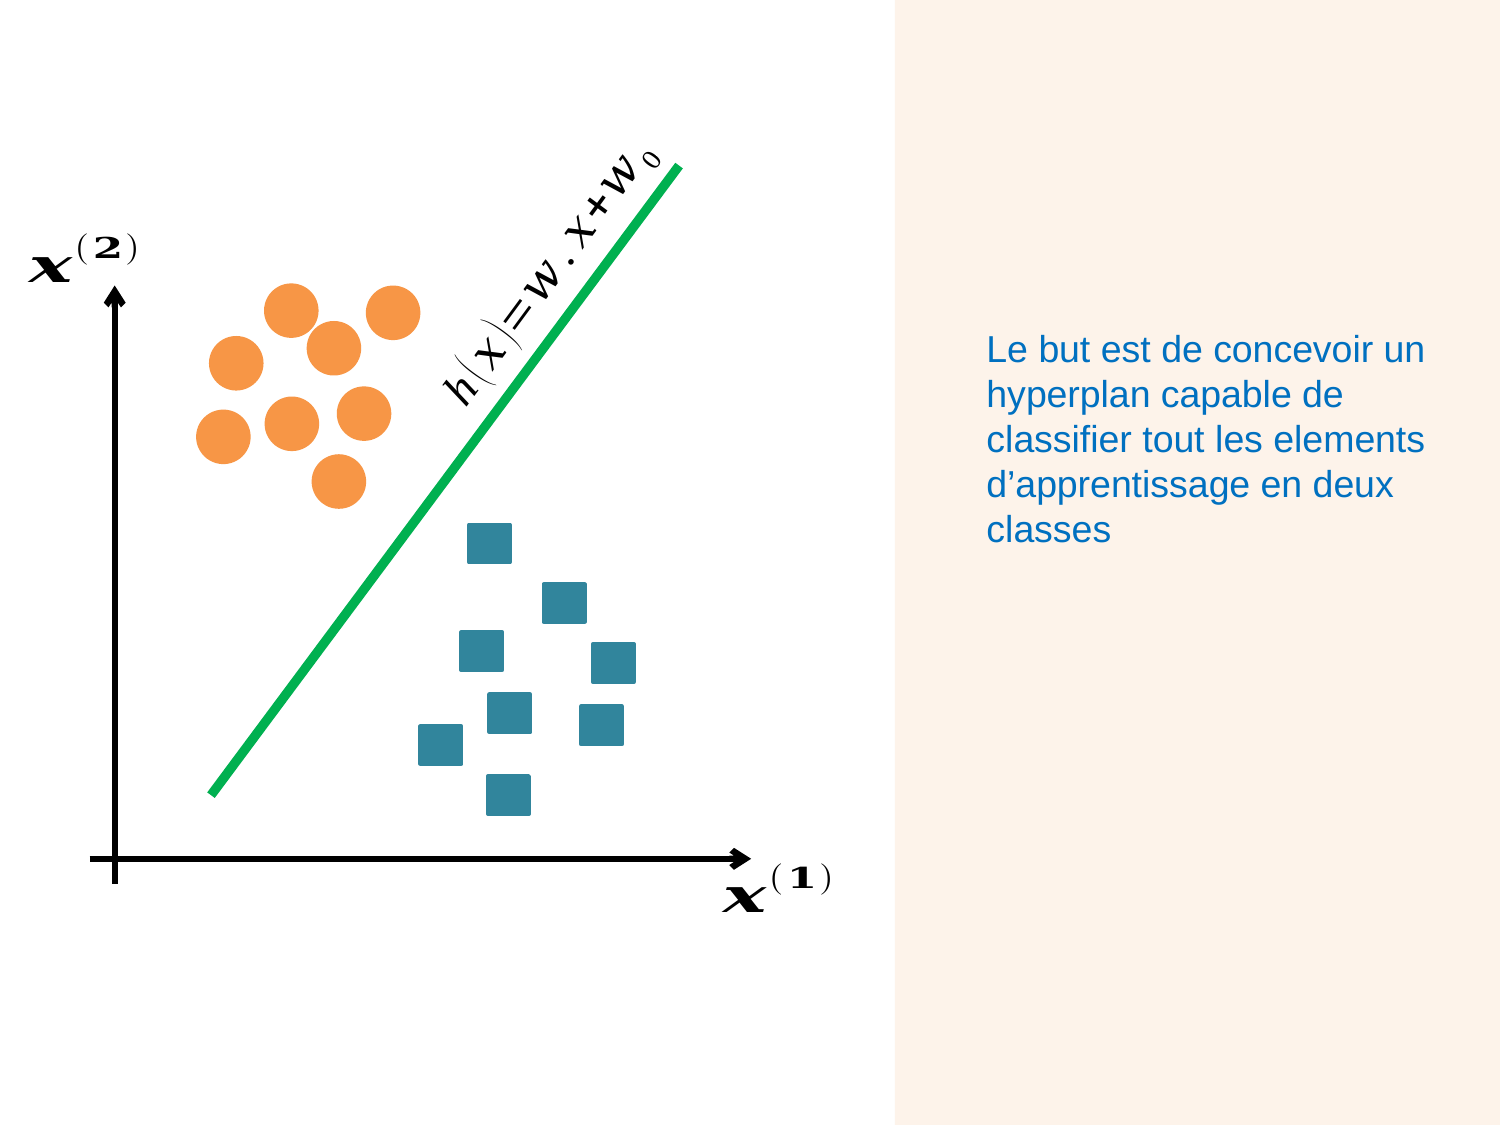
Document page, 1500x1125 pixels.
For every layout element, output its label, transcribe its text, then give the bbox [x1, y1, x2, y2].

text_box [486, 804, 531, 816]
text_box Le but est de concevoir un hyperplan capable de classifier tout les elements d’apprentissage en deux classes [971, 317, 1500, 558]
text_box [893, 0, 1500, 1125]
text_box [196, 416, 205, 457]
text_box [210, 165, 680, 796]
